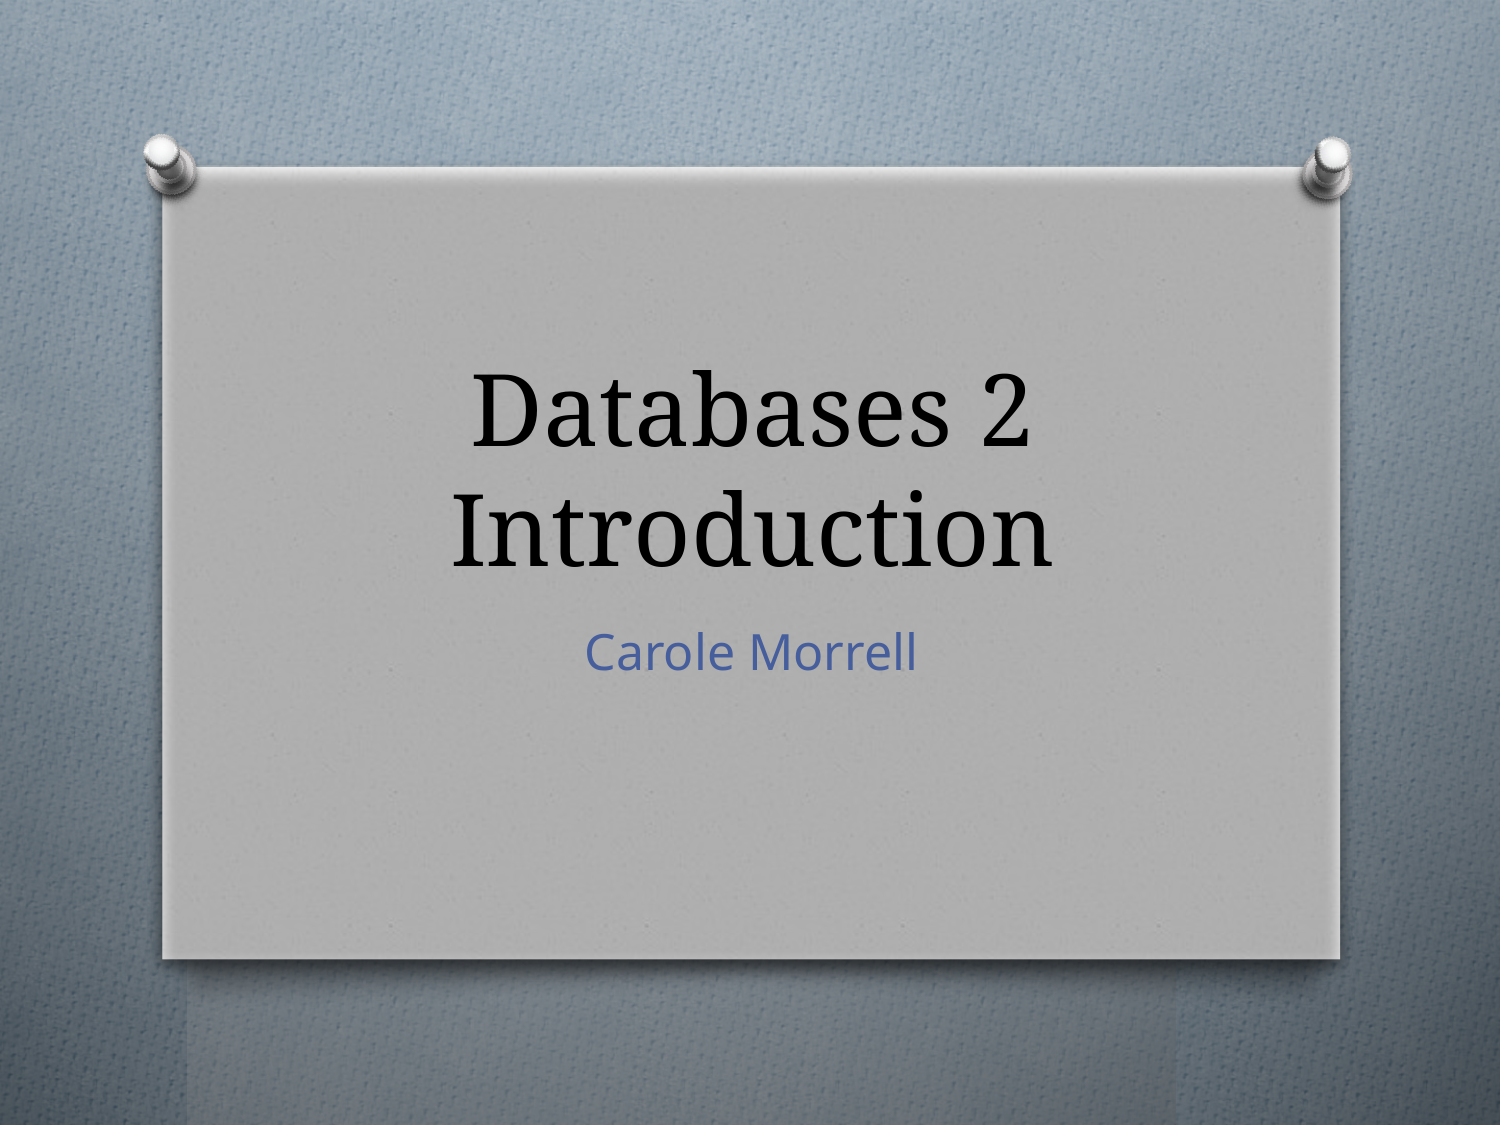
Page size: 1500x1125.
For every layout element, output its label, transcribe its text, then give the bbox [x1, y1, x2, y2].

picture [112, 100, 235, 224]
picture [1274, 109, 1396, 230]
title Databases 2 Introduction [283, 294, 1223, 595]
subtitle Carole Morrell [283, 612, 1221, 863]
